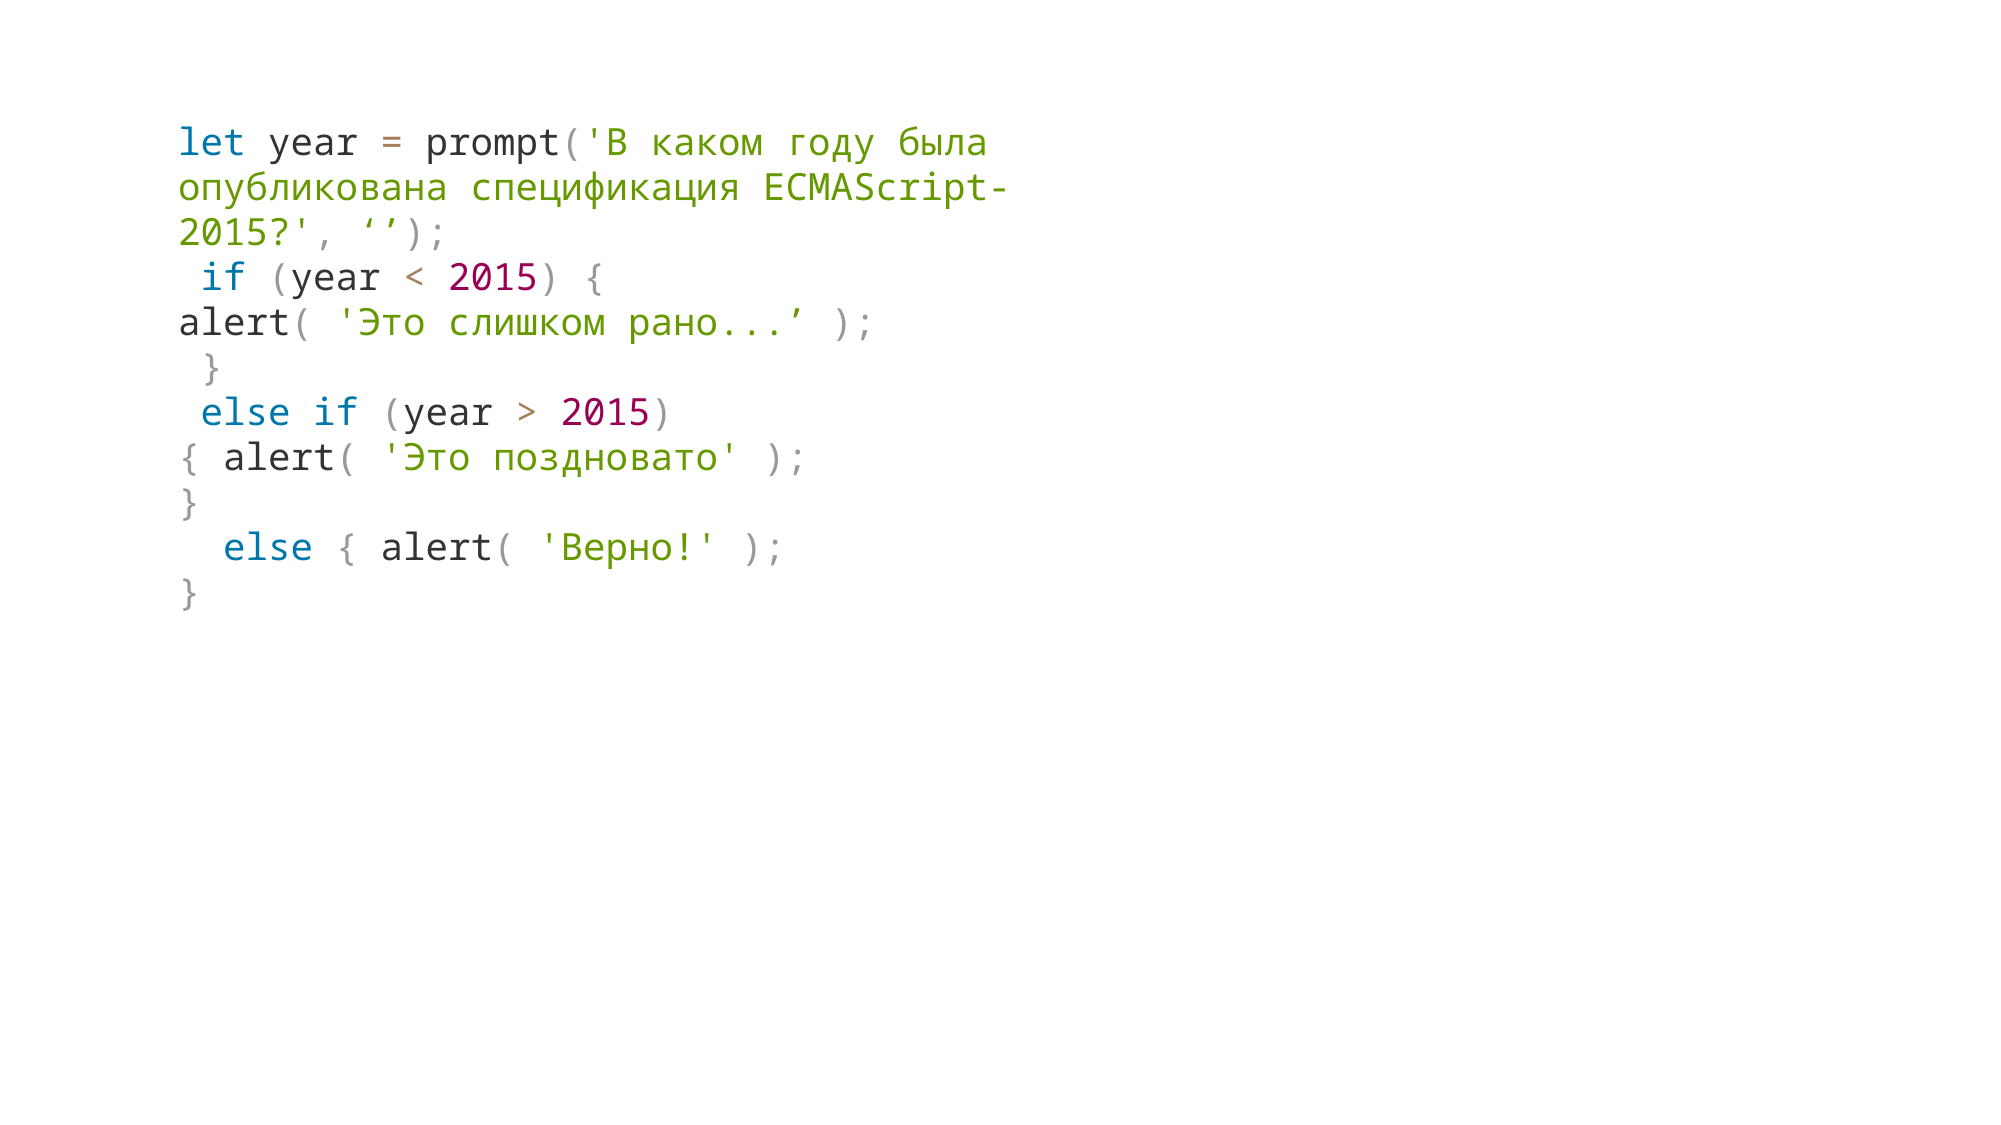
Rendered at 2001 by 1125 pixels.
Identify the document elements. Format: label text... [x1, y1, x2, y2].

text_box let year = prompt('В каком году была опубликована спецификация ECMAScript-2015?', ‘’); if (year < 2015) { alert( 'Это слишком рано...’ ); } else if (year > 2015) { alert( 'Это поздновато' ); } else { alert( 'Верно!' ); } [163, 110, 1163, 621]
